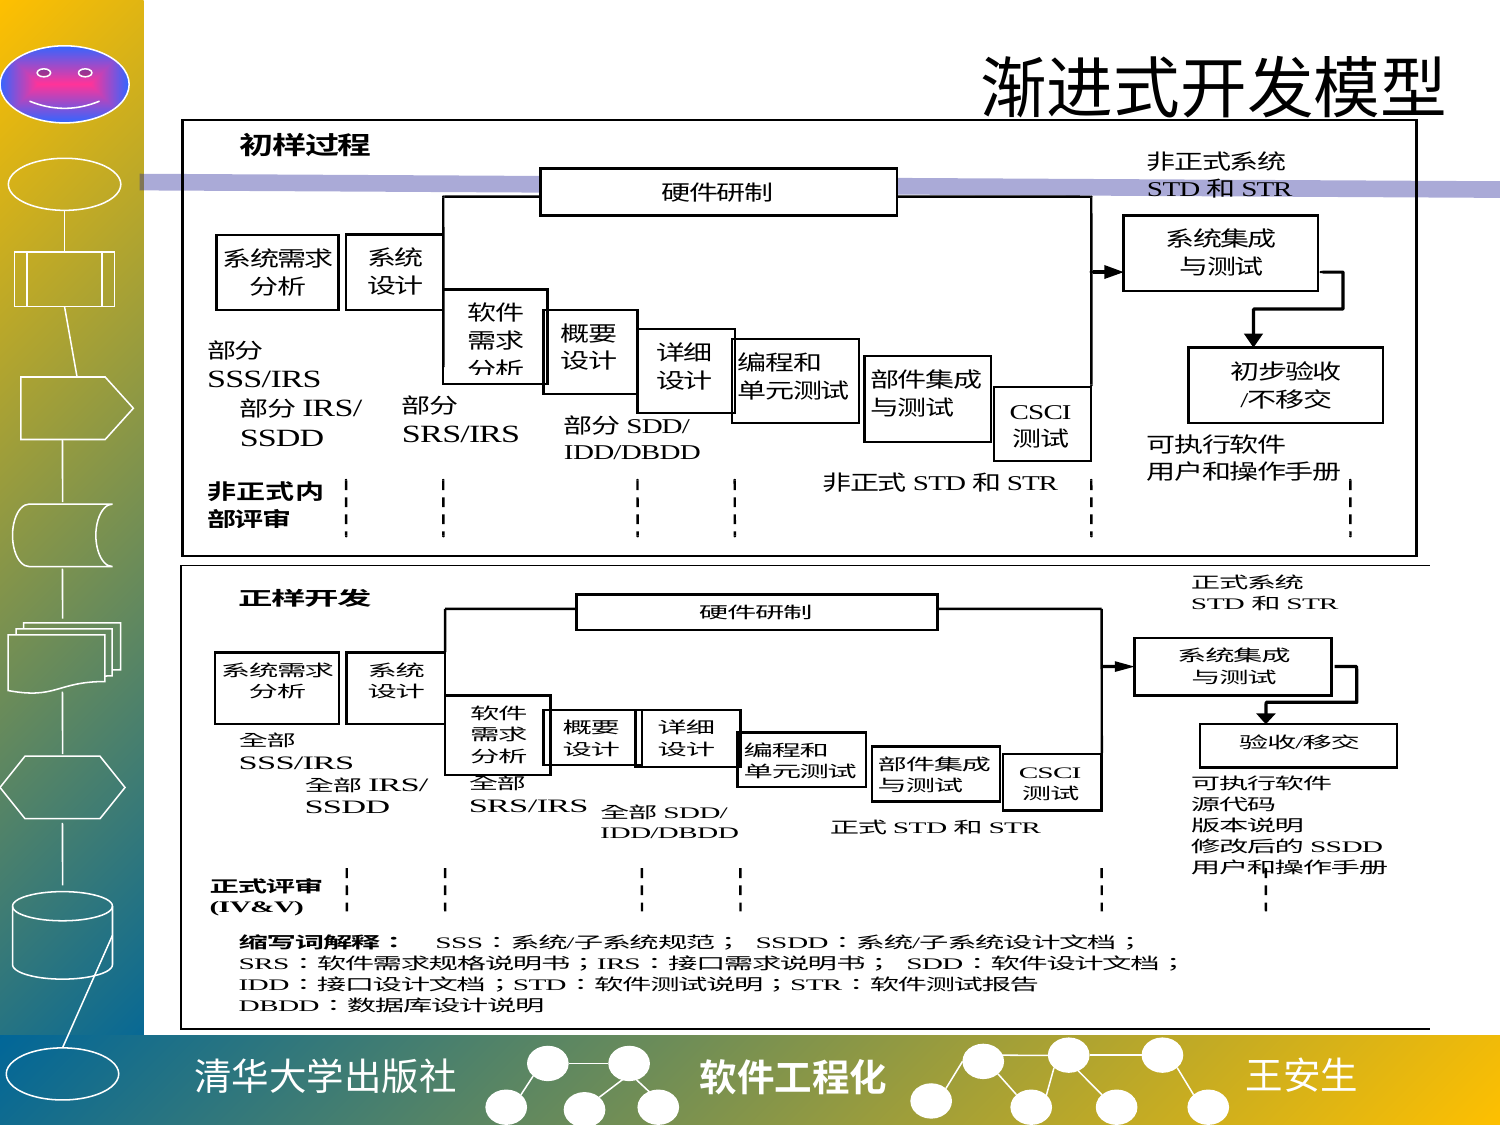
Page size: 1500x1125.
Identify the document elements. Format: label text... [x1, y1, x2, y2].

picture [112, 111, 1430, 1031]
title 渐进式开发模型 [187, 24, 1463, 147]
